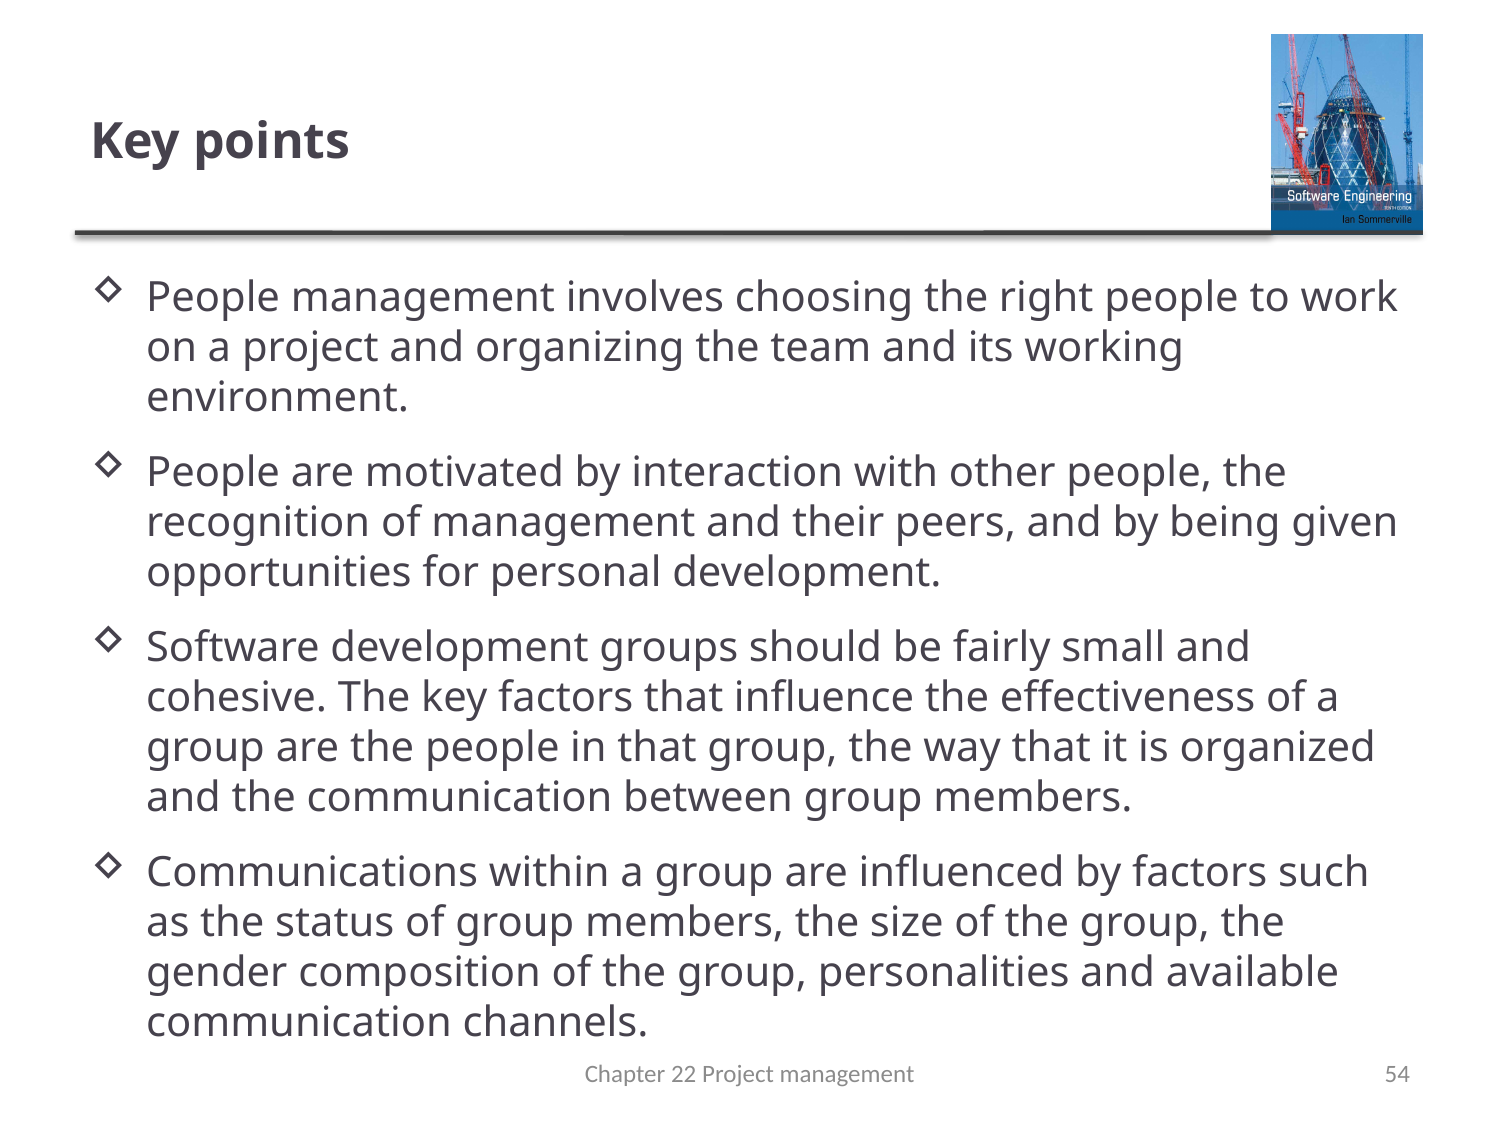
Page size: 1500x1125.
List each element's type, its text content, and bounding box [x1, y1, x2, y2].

slide_number 54 [1074, 1042, 1425, 1103]
title Key points [74, 44, 1272, 233]
list People management involves choosing the right people to work on a project and organizing the team and its working environment. People are motivated by interaction with other people, the recognition of management and their peers, and by being given opportunities for personal development. Software development groups should be fairly small and cohesive. The key factors that influence the effectiveness of a group are the people in that group, the way that it is organized and the communication between group members. Communications within a group are influenced by factors such as the status of group members, the size of the group, the gender composition of the group, personalities and available communication channels. [75, 262, 1425, 1005]
footer Chapter 22 Project management [512, 1042, 988, 1103]
picture [1271, 34, 1423, 230]
